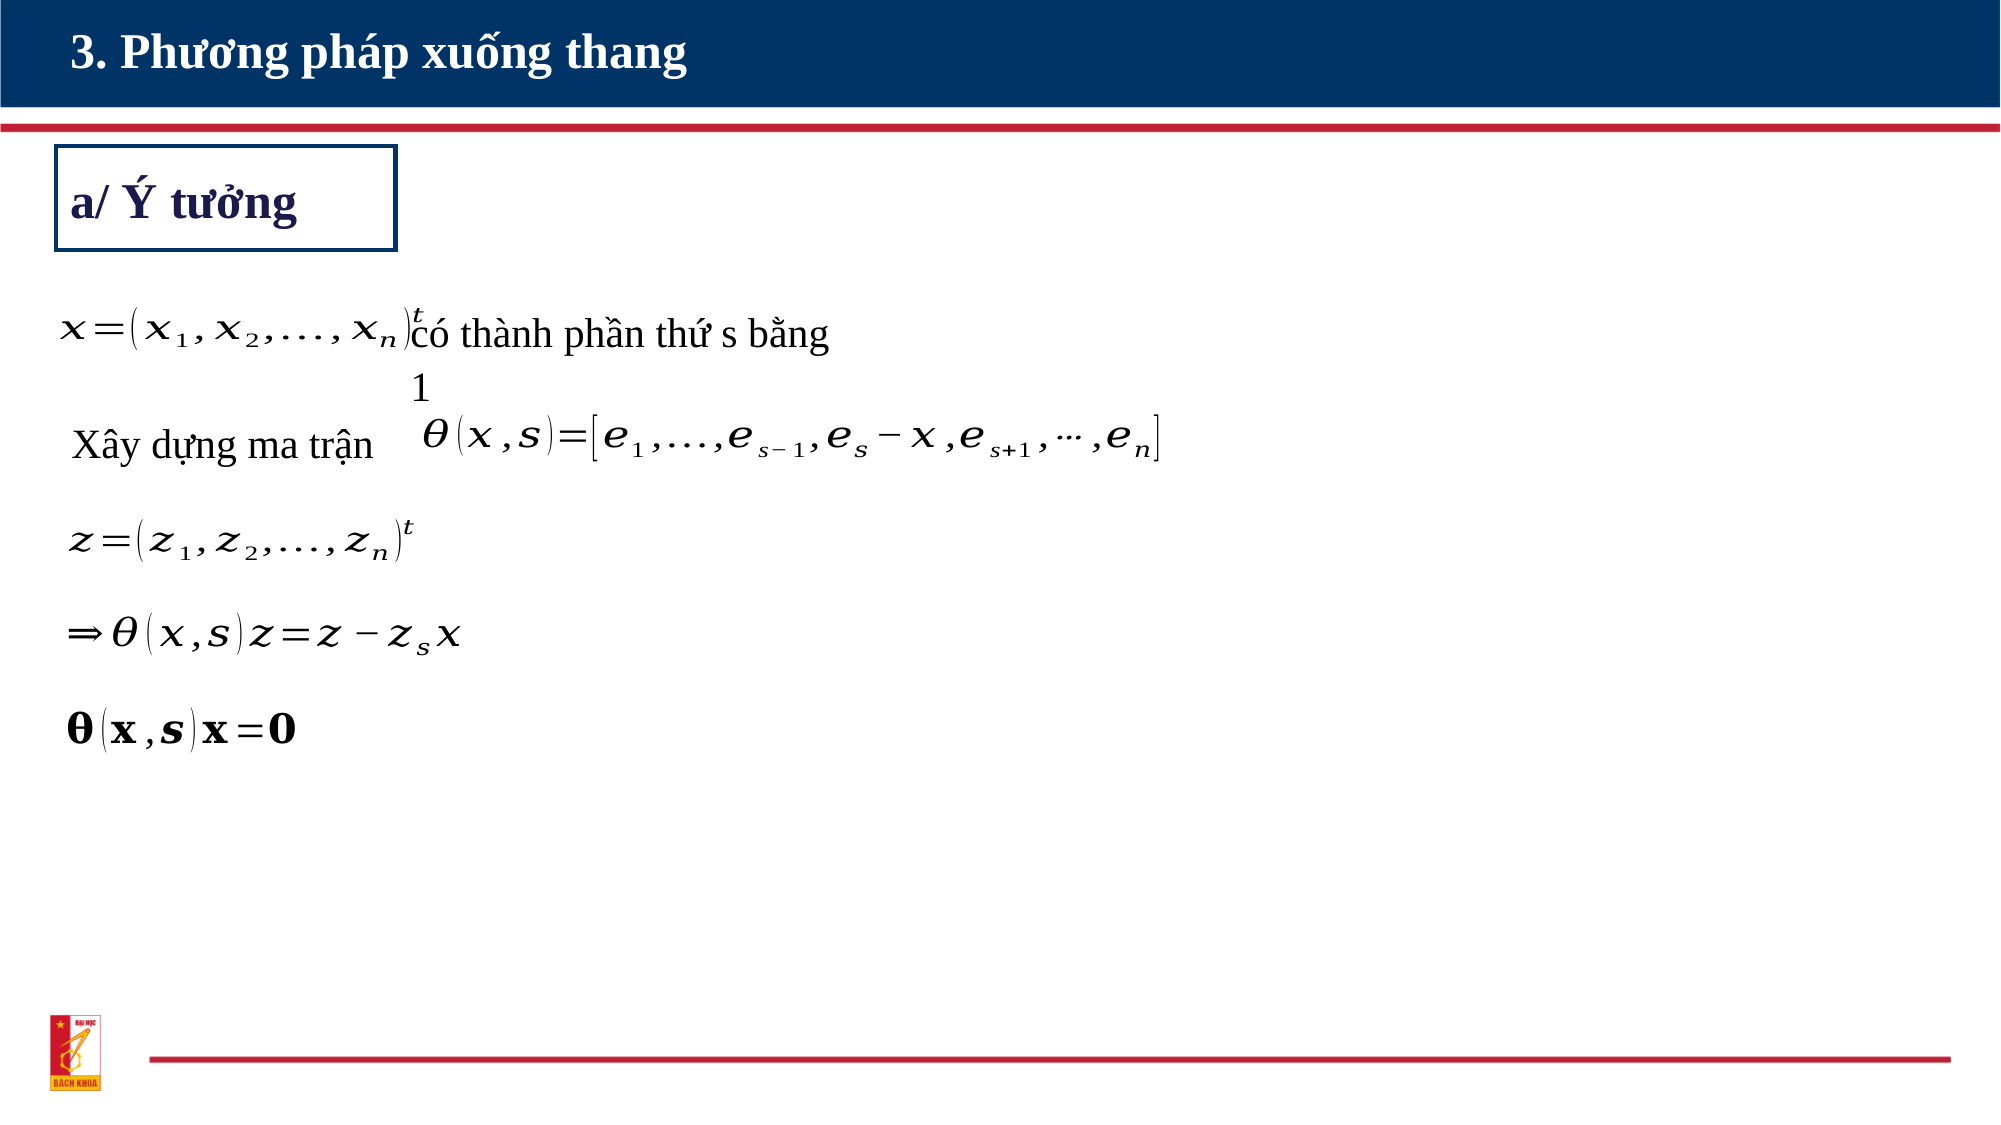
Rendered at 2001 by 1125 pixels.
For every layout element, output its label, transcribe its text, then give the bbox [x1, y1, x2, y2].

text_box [56, 295, 876, 361]
picture [0, 0, 2001, 1125]
text_box [55, 145, 397, 251]
title 3. Phương pháp xuống thang [55, 18, 1945, 90]
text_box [56, 405, 1163, 472]
